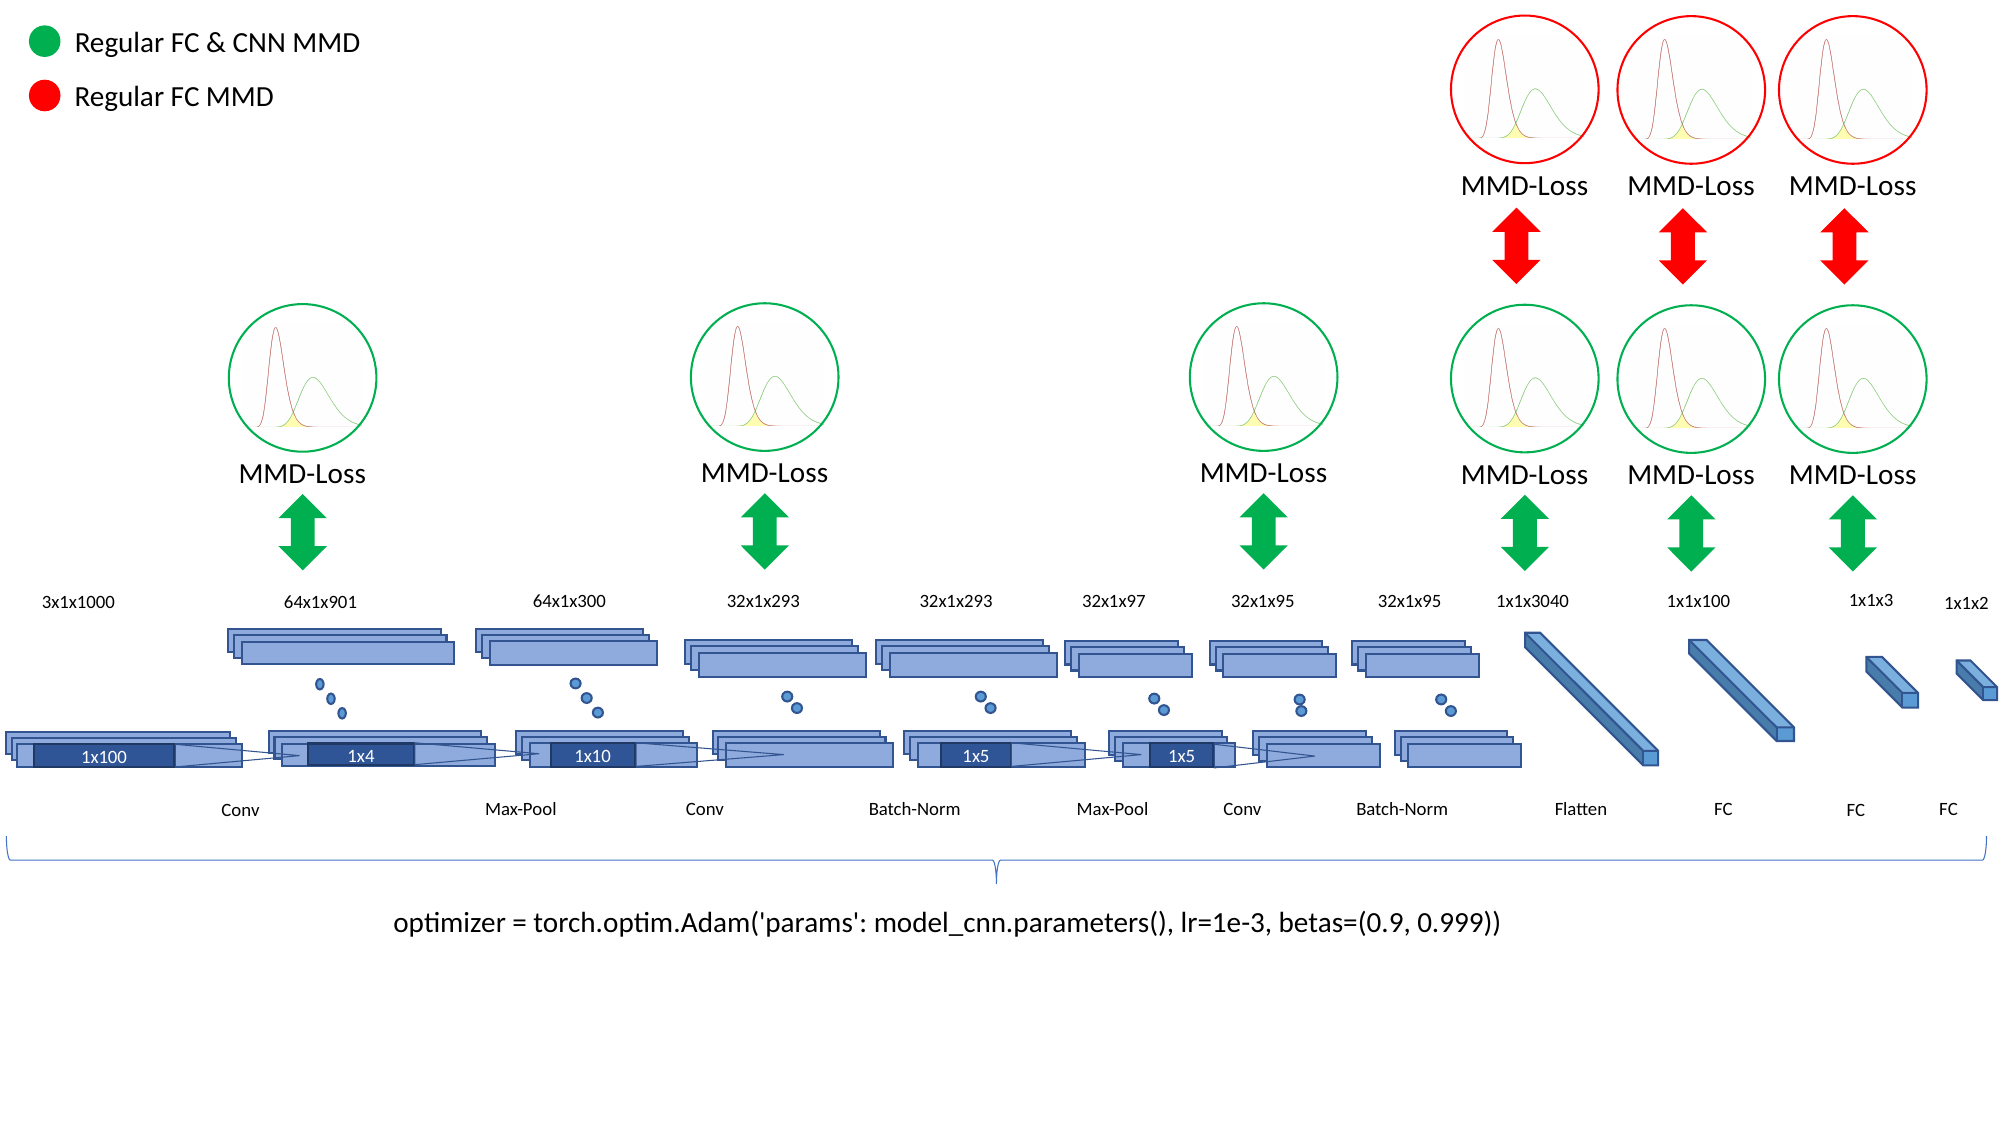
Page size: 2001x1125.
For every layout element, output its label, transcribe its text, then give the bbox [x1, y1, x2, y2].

text_box [1252, 730, 1367, 748]
text_box [1351, 640, 1466, 666]
picture [1793, 36, 1913, 139]
text_box [1222, 653, 1337, 678]
text_box [481, 634, 650, 659]
text_box [174, 743, 300, 769]
text_box MMD-Loss [1184, 446, 1343, 496]
text_box FC [1699, 789, 1752, 827]
text_box [1108, 730, 1223, 750]
text_box 64x1x300 [518, 580, 712, 619]
text_box [489, 640, 658, 666]
text_box [1585, 334, 1600, 424]
text_box [1467, 427, 1582, 447]
text_box Flatten [1540, 789, 1640, 827]
text_box [1828, 498, 1878, 572]
text_box [1078, 653, 1193, 678]
text_box 64x1x901 [269, 582, 446, 620]
text_box [1207, 426, 1321, 446]
picture [1631, 325, 1752, 428]
text_box [580, 692, 593, 705]
text_box 1x1x3040 [1481, 580, 1588, 619]
text_box MMD-Loss [1612, 158, 1771, 209]
text_box [28, 25, 59, 57]
text_box [1017, 761, 1086, 768]
text_box MMD-Loss [223, 446, 382, 497]
text_box [1444, 705, 1458, 718]
text_box [1114, 736, 1228, 751]
text_box 3x1x1000 [27, 582, 207, 620]
text_box [1239, 496, 1288, 570]
text_box [529, 742, 550, 768]
picture [1465, 325, 1585, 427]
text_box Regular FC & CNN MMD [59, 15, 376, 66]
text_box [875, 639, 1044, 665]
text_box [1913, 334, 1928, 424]
picture [1793, 325, 1913, 428]
text_box [635, 741, 784, 768]
text_box 1x10 [550, 742, 635, 768]
text_box [1796, 428, 1910, 448]
text_box [1157, 704, 1171, 717]
text_box [326, 692, 336, 706]
text_box [740, 496, 789, 570]
text_box [790, 702, 804, 715]
text_box [227, 333, 242, 422]
text_box [781, 690, 794, 703]
text_box [1472, 303, 1578, 325]
text_box [712, 302, 817, 323]
text_box [1357, 646, 1472, 672]
text_box [1500, 498, 1550, 572]
text_box [1585, 44, 1600, 134]
text_box [1658, 209, 1708, 285]
text_box Max-Pool [1061, 789, 1179, 827]
text_box 32x1x293 [904, 580, 1067, 619]
text_box [28, 79, 59, 112]
text_box [1449, 333, 1465, 424]
text_box [1394, 730, 1508, 756]
text_box [889, 652, 1058, 678]
text_box [1211, 302, 1316, 323]
text_box [1801, 304, 1905, 325]
text_box [521, 756, 529, 761]
text_box [903, 730, 1072, 755]
text_box 1x5 [1149, 742, 1214, 768]
text_box 32x1x293 [712, 580, 904, 619]
text_box [1026, 742, 1086, 748]
text_box [1258, 736, 1373, 749]
text_box [281, 743, 496, 767]
text_box Batch-Norm [854, 789, 994, 827]
text_box [1634, 428, 1748, 448]
text_box [1266, 743, 1381, 768]
text_box 1x100 [33, 743, 174, 768]
text_box [16, 743, 33, 768]
text_box [246, 427, 360, 446]
text_box [315, 677, 325, 691]
text_box MMD-Loss [1612, 448, 1771, 498]
text_box [1473, 14, 1577, 35]
text_box [1215, 646, 1329, 672]
text_box 1x5 [940, 742, 1010, 768]
picture [1465, 35, 1585, 138]
text_box [273, 736, 488, 752]
text_box [717, 736, 887, 748]
text_box [278, 497, 327, 571]
text_box 1x1x100 [1651, 580, 1748, 619]
text_box [690, 645, 859, 671]
text_box [825, 332, 840, 422]
text_box [1293, 693, 1306, 706]
text_box [1634, 139, 1748, 158]
text_box [1295, 705, 1308, 718]
text_box [515, 730, 684, 751]
text_box MMD-Loss [1446, 447, 1604, 498]
text_box [652, 742, 698, 746]
picture [1631, 36, 1752, 139]
text_box [11, 737, 237, 761]
text_box [591, 706, 605, 719]
text_box [1524, 631, 1660, 767]
text_box [917, 742, 940, 768]
text_box 1x1x2 [1929, 583, 2000, 621]
text_box [1955, 659, 1999, 702]
text_box 32x1x97 [1067, 580, 1216, 619]
text_box [984, 702, 997, 715]
text_box [1752, 46, 1767, 134]
text_box [708, 426, 822, 446]
text_box [725, 742, 894, 768]
text_box [337, 706, 347, 720]
text_box [1777, 44, 1793, 135]
text_box optimizer = torch.optim.Adam('params': model_cnn.parameters(), lr=1e-3, betas=(0.9, 0.999)) [378, 896, 1615, 946]
text_box [233, 634, 448, 659]
text_box [689, 333, 704, 421]
text_box [5, 731, 231, 755]
text_box 1x4 [307, 742, 413, 766]
text_box [684, 639, 853, 665]
text_box [1010, 741, 1142, 768]
text_box 32x1x95 [1363, 580, 1471, 619]
text_box Conv [206, 790, 305, 828]
text_box [1400, 736, 1514, 762]
text_box [1913, 45, 1928, 135]
text_box [227, 628, 442, 653]
text_box [698, 652, 867, 678]
text_box [1777, 334, 1793, 425]
text_box MMD-Loss [1774, 448, 1932, 498]
text_box [712, 730, 881, 748]
text_box MMD-Loss [685, 446, 844, 496]
text_box [363, 333, 378, 423]
text_box [1796, 139, 1910, 158]
text_box [1365, 653, 1480, 678]
text_box [187, 762, 243, 768]
text_box FC [1924, 789, 1987, 827]
text_box [1865, 655, 1920, 709]
text_box [1639, 15, 1744, 36]
text_box Conv [1208, 789, 1325, 827]
text_box [569, 677, 582, 690]
text_box [475, 628, 644, 653]
text_box [1752, 335, 1767, 423]
text_box [909, 736, 1078, 761]
text_box [1122, 742, 1149, 768]
text_box FC [1831, 790, 1894, 828]
text_box [974, 690, 987, 703]
text_box MMD-Loss [1446, 158, 1604, 209]
text_box MMD-Loss [1774, 158, 1932, 209]
text_box Conv [670, 789, 788, 827]
text_box [521, 736, 690, 751]
picture [704, 323, 825, 426]
text_box [1324, 332, 1339, 422]
text_box Batch-Norm [1341, 789, 1492, 827]
text_box Regular FC MMD [59, 70, 289, 120]
text_box 32x1x95 [1216, 580, 1363, 619]
text_box [250, 303, 355, 324]
text_box [1070, 646, 1185, 672]
text_box [1213, 743, 1315, 770]
text_box [1616, 334, 1631, 424]
text_box 1x1x3 [1834, 580, 1925, 618]
text_box [184, 743, 243, 749]
text_box [1616, 45, 1631, 135]
text_box [1407, 743, 1522, 768]
text_box [1467, 138, 1582, 158]
text_box [1800, 15, 1905, 36]
text_box [1064, 640, 1179, 666]
text_box [1188, 333, 1203, 421]
text_box [881, 645, 1050, 671]
picture [1203, 323, 1324, 426]
text_box [1820, 209, 1869, 285]
text_box [1148, 692, 1161, 705]
text_box [5, 836, 1988, 885]
text_box [1492, 209, 1541, 284]
picture [242, 324, 363, 427]
text_box [241, 641, 455, 665]
text_box [1639, 304, 1743, 325]
text_box [1209, 640, 1323, 666]
text_box Max-Pool [470, 789, 587, 827]
text_box [1435, 693, 1448, 706]
text_box [1449, 44, 1465, 135]
text_box [642, 763, 698, 768]
text_box [413, 741, 540, 766]
text_box [268, 730, 482, 752]
text_box [1667, 498, 1716, 572]
text_box [1688, 638, 1796, 743]
